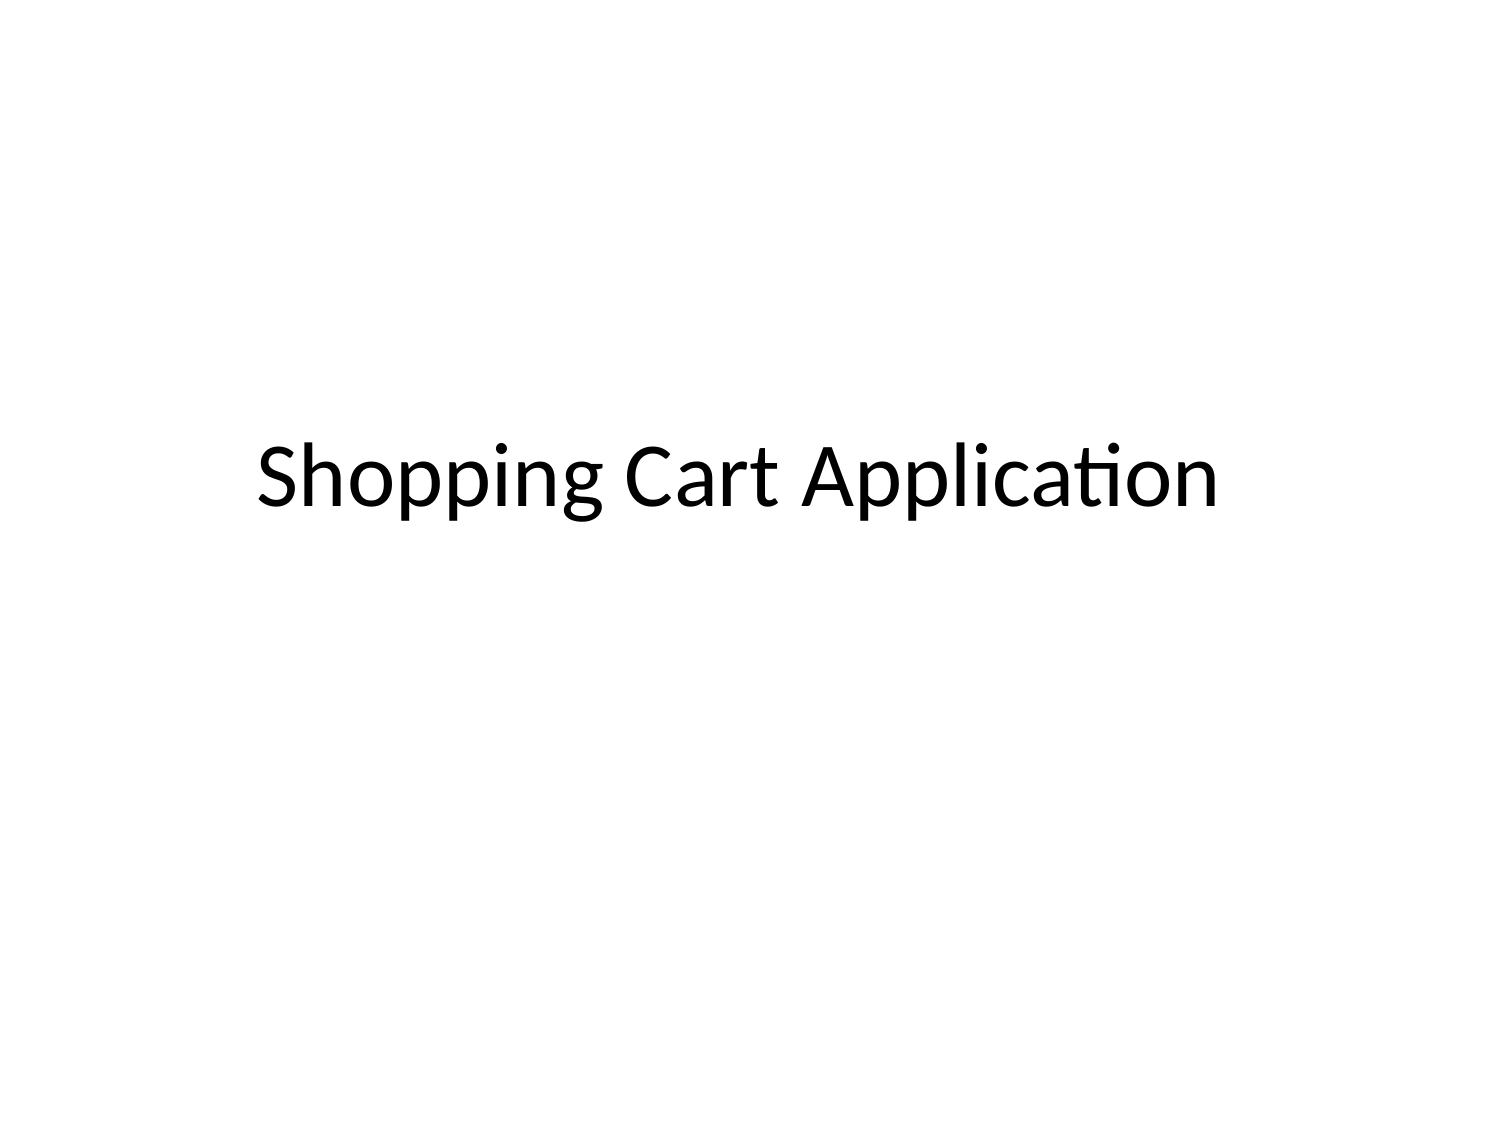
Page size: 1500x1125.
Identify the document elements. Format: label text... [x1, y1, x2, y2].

title Shopping Cart Application [112, 349, 1388, 591]
